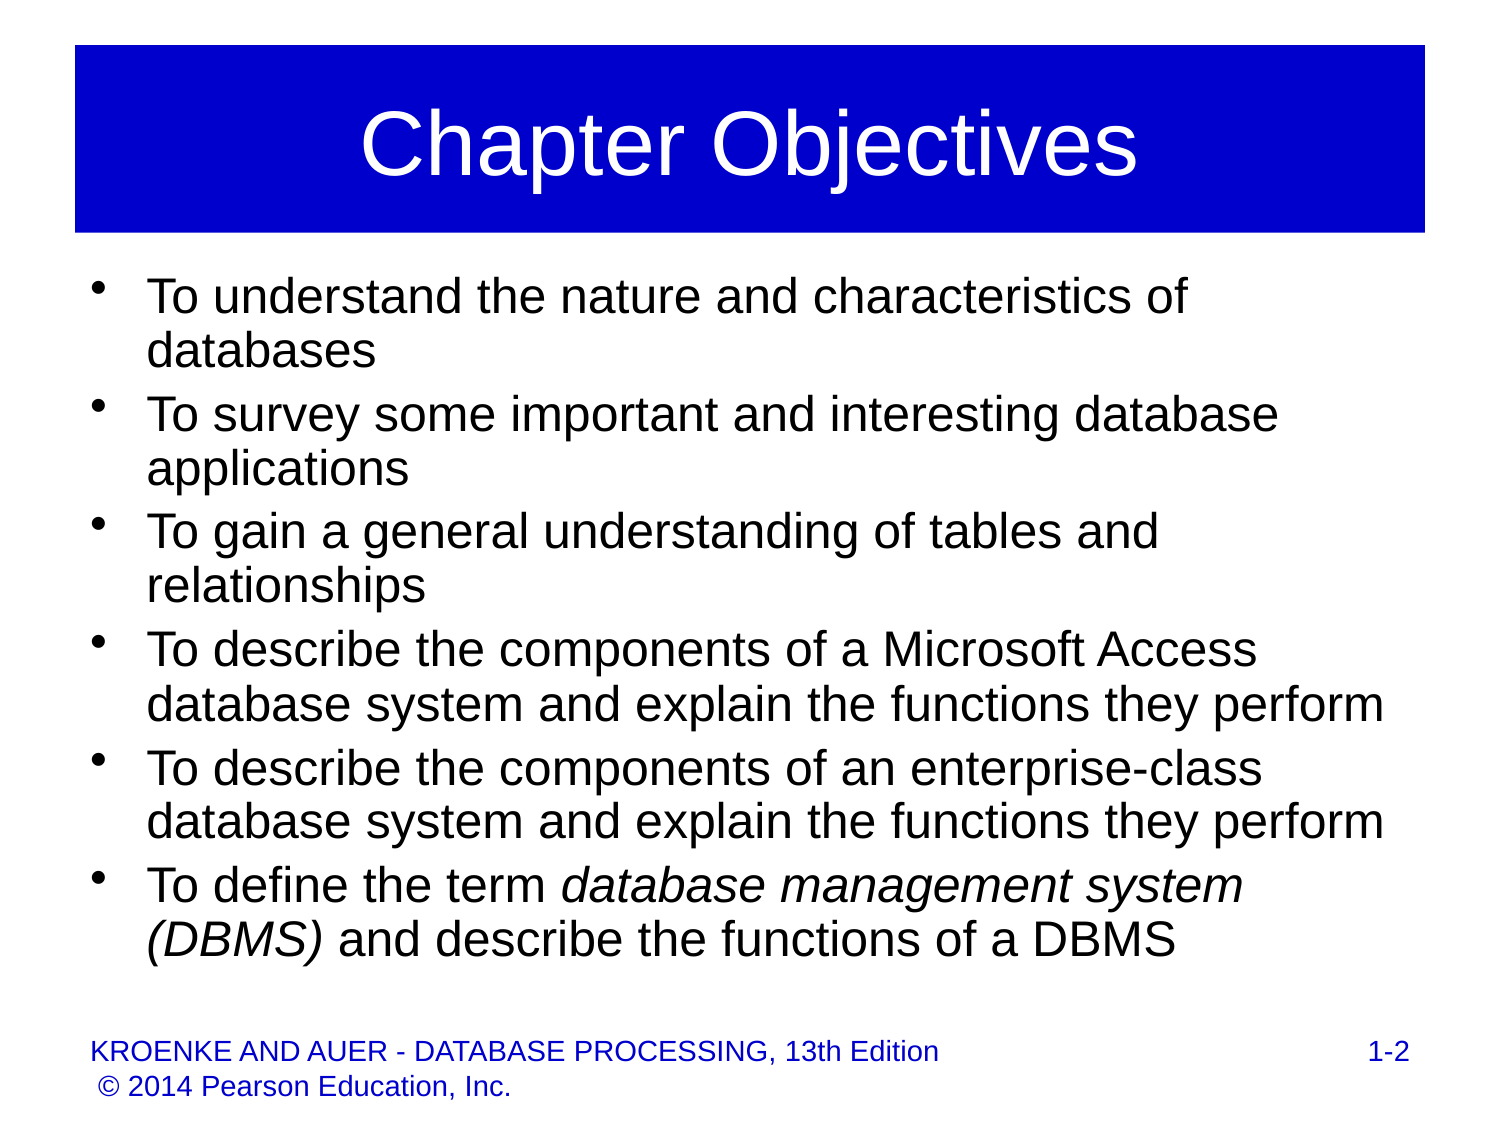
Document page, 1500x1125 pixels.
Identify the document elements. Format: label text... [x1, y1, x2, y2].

slide_number 1-2 [1074, 1024, 1426, 1103]
footer KROENKE AND AUER - DATABASE PROCESSING, 13th Edition © 2014 Pearson Education, Inc. [74, 1024, 963, 1104]
list To understand the nature and characteristics of databases To survey some important and interesting database applications To gain a general understanding of tables and relationships To describe the components of a Microsoft Access database system and explain the functions they perform To describe the components of an enterprise-class database system and explain the functions they perform To define the term database management system (DBMS) and describe the functions of a DBMS [74, 262, 1426, 1006]
title Chapter Objectives [74, 44, 1426, 233]
